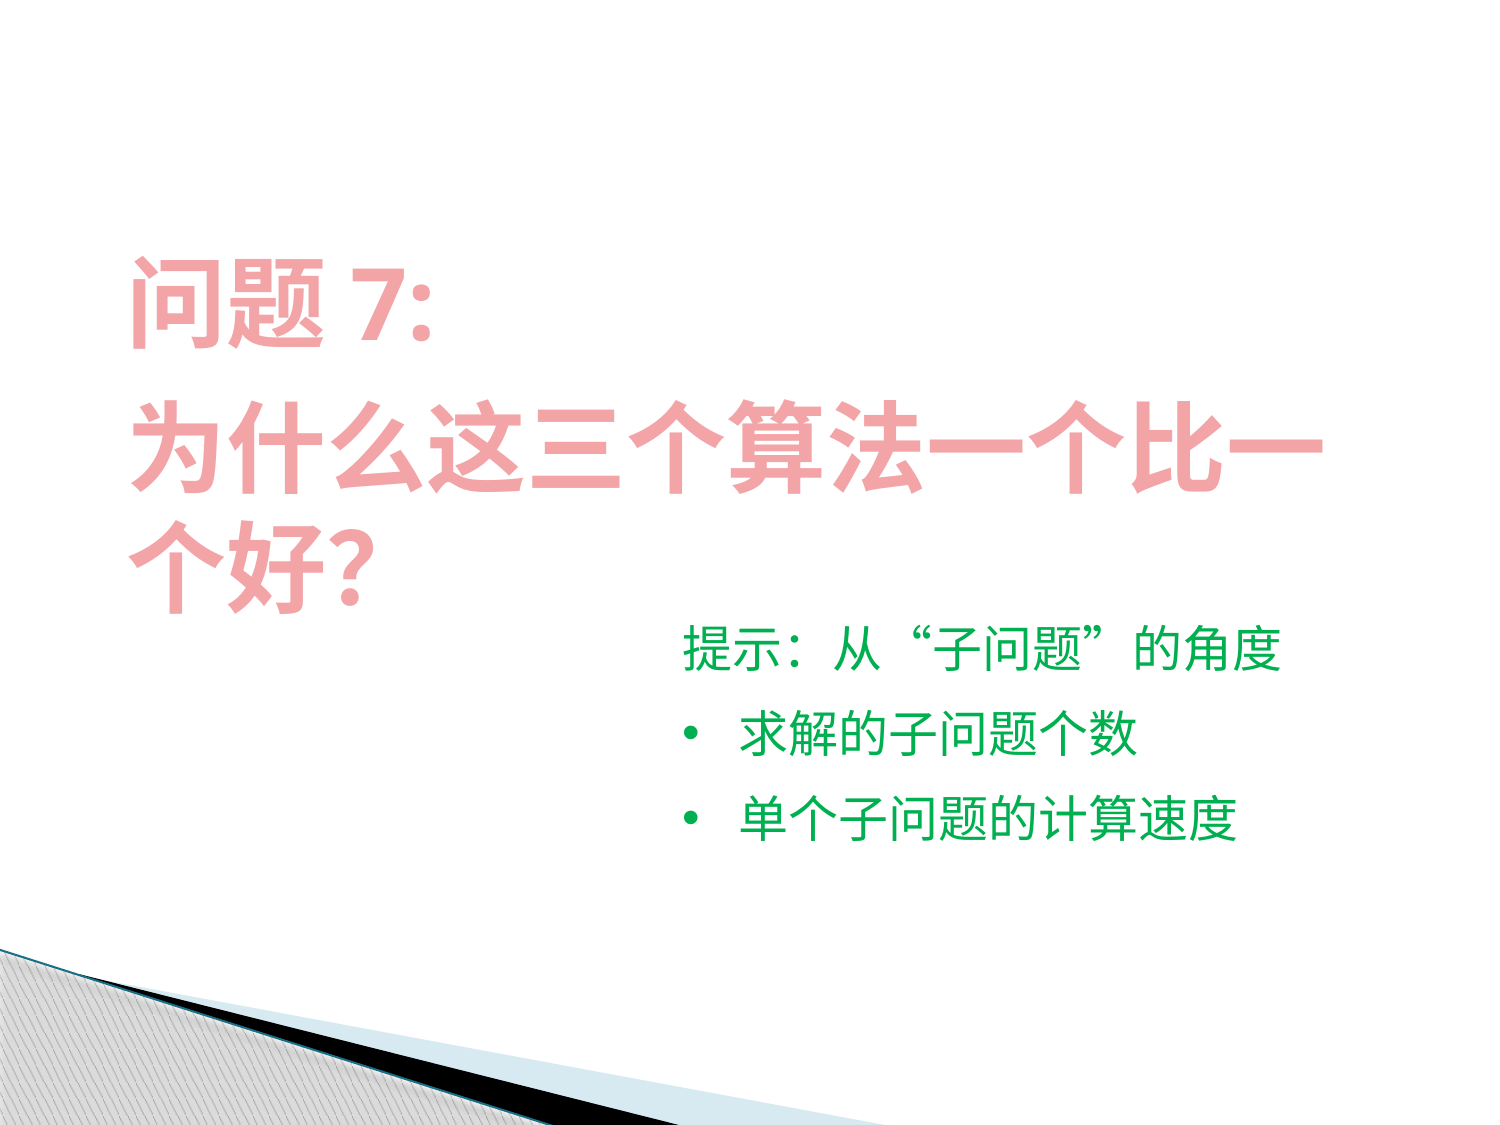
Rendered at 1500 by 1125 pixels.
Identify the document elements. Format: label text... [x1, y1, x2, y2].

text_box 问题7: 为什么这三个算法一个比一个好？ [112, 233, 1435, 633]
text_box 提示：从“子问题”的角度 求解的子问题个数 单个子问题的计算速度 [667, 609, 1317, 855]
